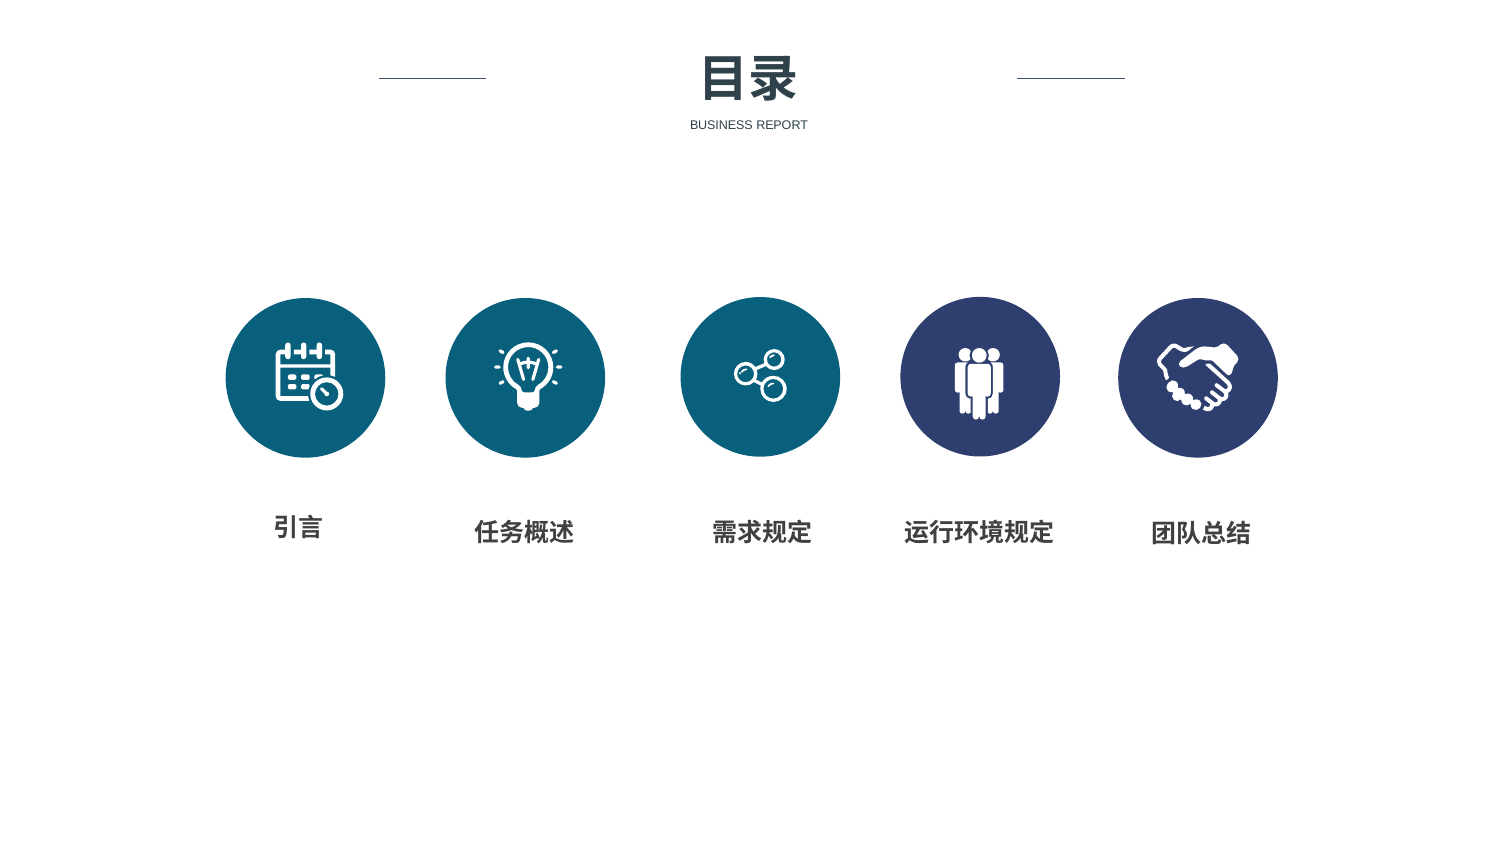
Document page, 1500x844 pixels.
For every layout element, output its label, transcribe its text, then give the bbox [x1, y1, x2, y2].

text_box [733, 349, 787, 402]
text_box 运行环境规定 [862, 509, 1096, 555]
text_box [1156, 342, 1240, 413]
text_box [899, 295, 1062, 458]
text_box 团队总结 [1085, 510, 1318, 556]
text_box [954, 347, 1004, 420]
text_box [275, 342, 344, 411]
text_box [494, 342, 563, 411]
text_box 引言 [182, 504, 415, 550]
text_box [224, 297, 387, 459]
text_box 目录 [517, 39, 981, 78]
text_box 需求规定 [646, 508, 880, 554]
text_box [1117, 296, 1279, 459]
text_box BUSINESS REPORT [659, 114, 839, 140]
text_box 目录 [517, 79, 981, 114]
text_box [679, 296, 842, 458]
text_box 任务概述 [408, 509, 641, 554]
text_box [444, 296, 607, 459]
